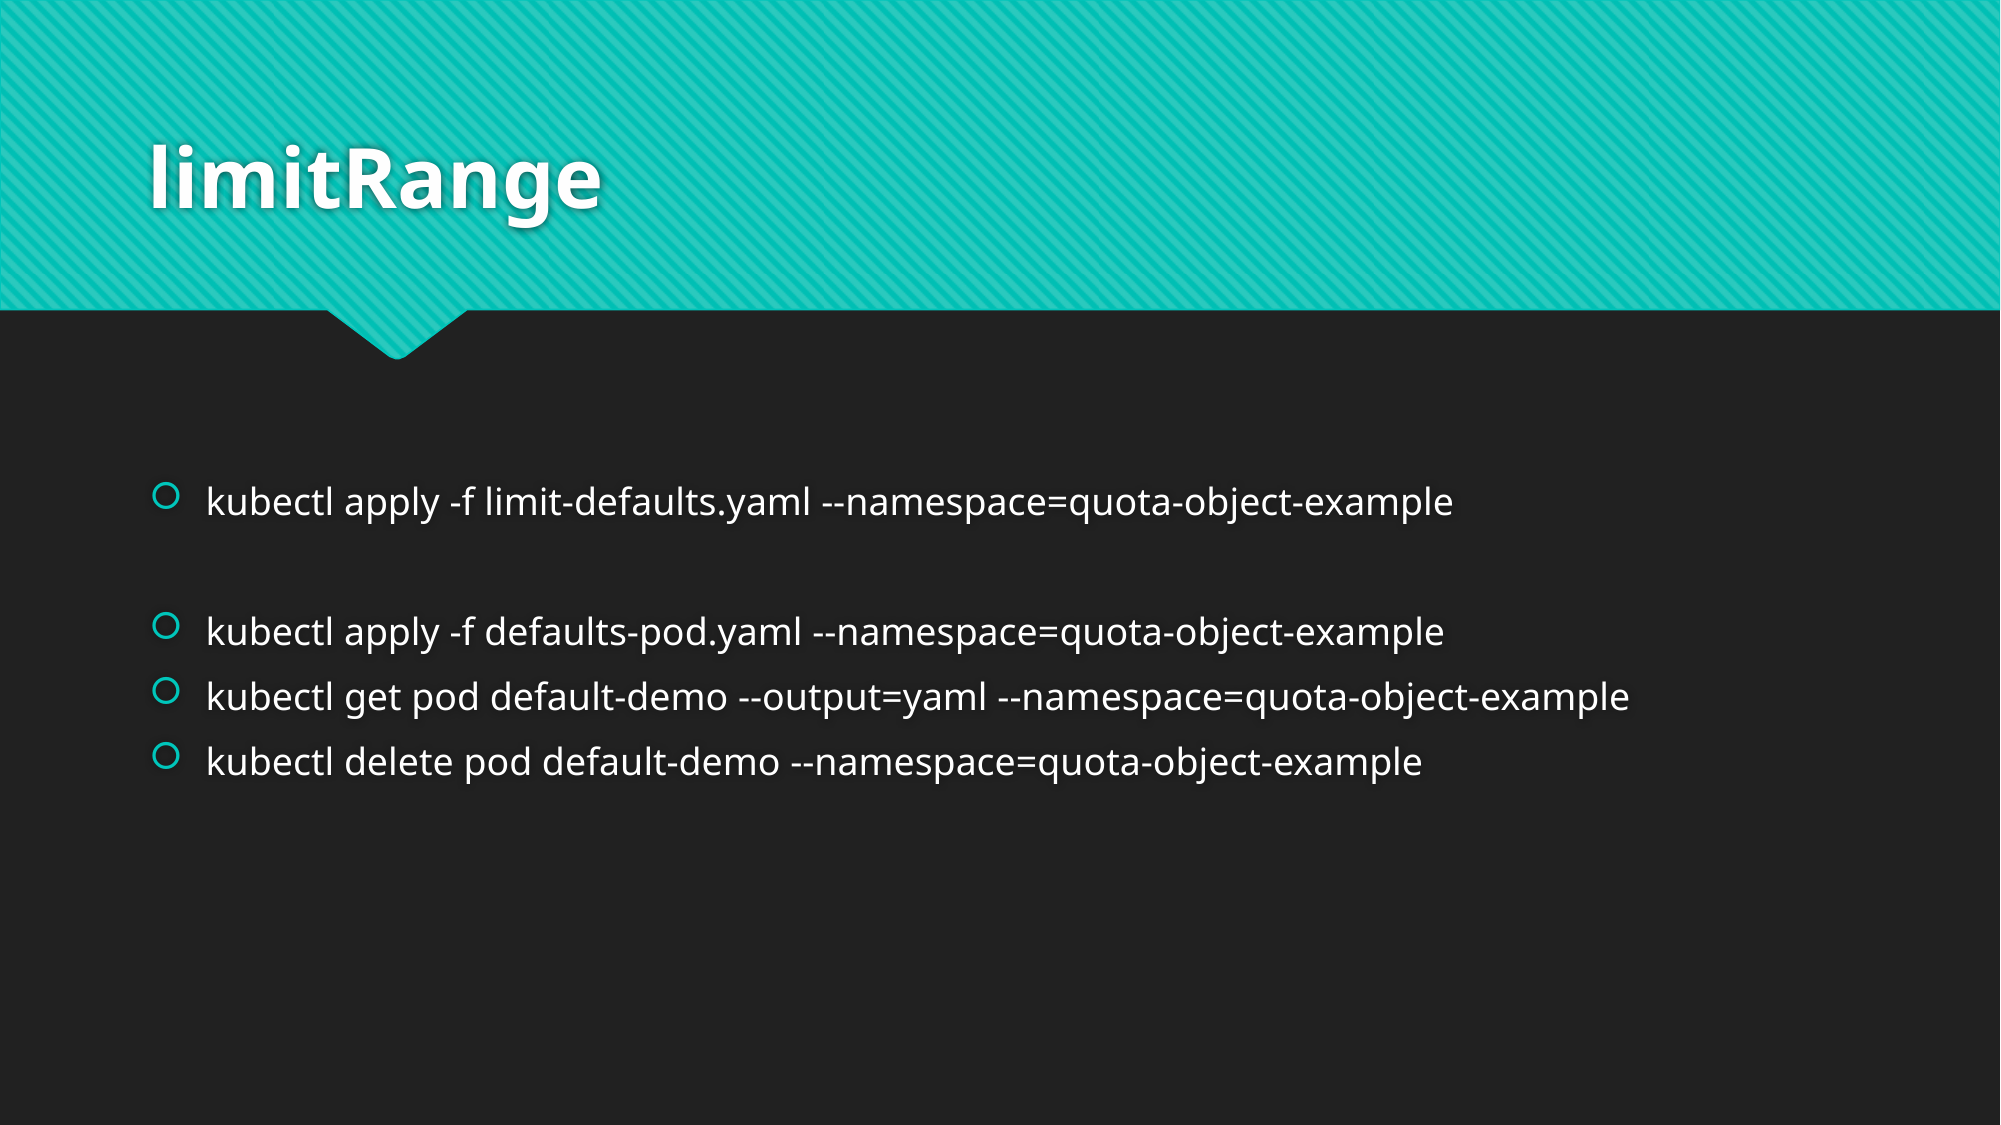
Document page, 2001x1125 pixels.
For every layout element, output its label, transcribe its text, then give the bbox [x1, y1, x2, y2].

list kubectl apply -f limit-defaults.yaml --namespace=quota-object-example kubectl apply -f defaults-pod.yaml --namespace=quota-object-example kubectl get pod default-demo --output=yaml --namespace=quota-object-example kubectl delete pod default-demo --namespace=quota-object-example [134, 364, 1866, 962]
title limitRange [132, 73, 1868, 233]
